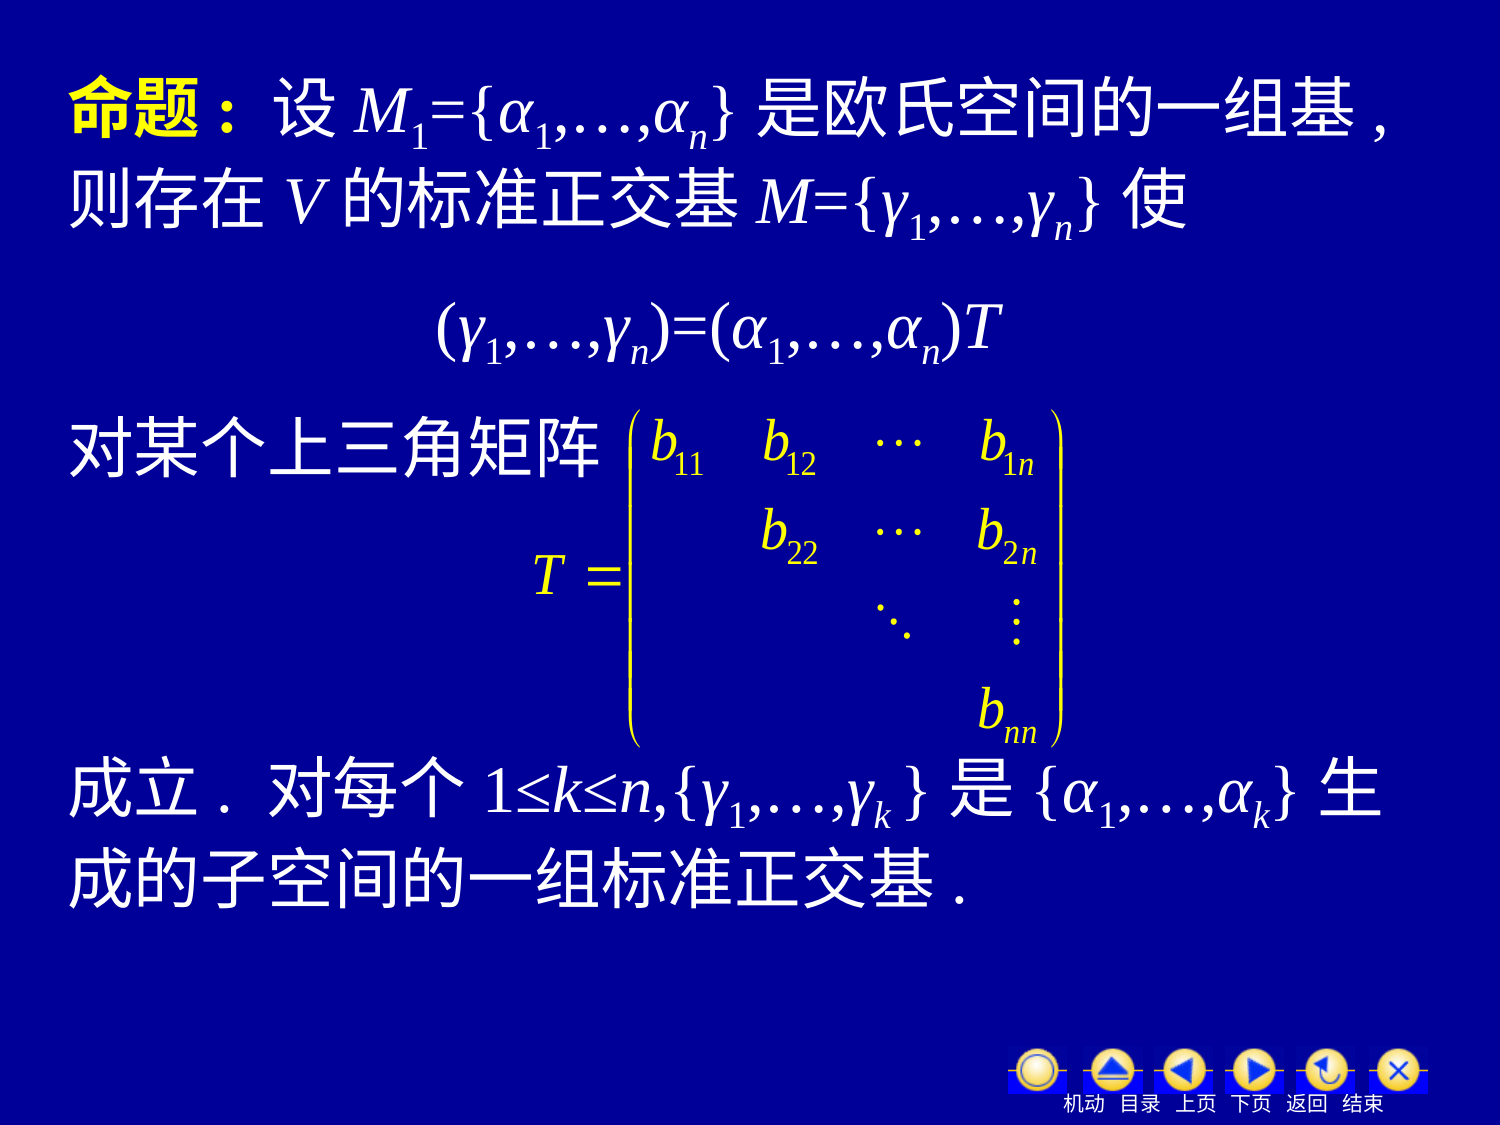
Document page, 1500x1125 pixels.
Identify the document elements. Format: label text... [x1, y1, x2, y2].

picture [1083, 1046, 1143, 1094]
picture [1154, 1046, 1213, 1094]
picture [1008, 1046, 1067, 1094]
picture [1225, 1046, 1284, 1094]
picture [1296, 1046, 1355, 1094]
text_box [526, 395, 1077, 762]
picture [1369, 1046, 1428, 1094]
text_box 命题: 设M1={α1,…,αn}是欧氏空间的一组基, 则存在V的标准正交基M={γ1,…,γn}使 (γ1,…,γn)=(α1,…,αn)T 对某个上三角矩阵 成立. 对每个1≤k≤n,{γ1,…,γk }是{α1,…,αk}生成的子空间的一组标准正交基. [52, 58, 1418, 924]
